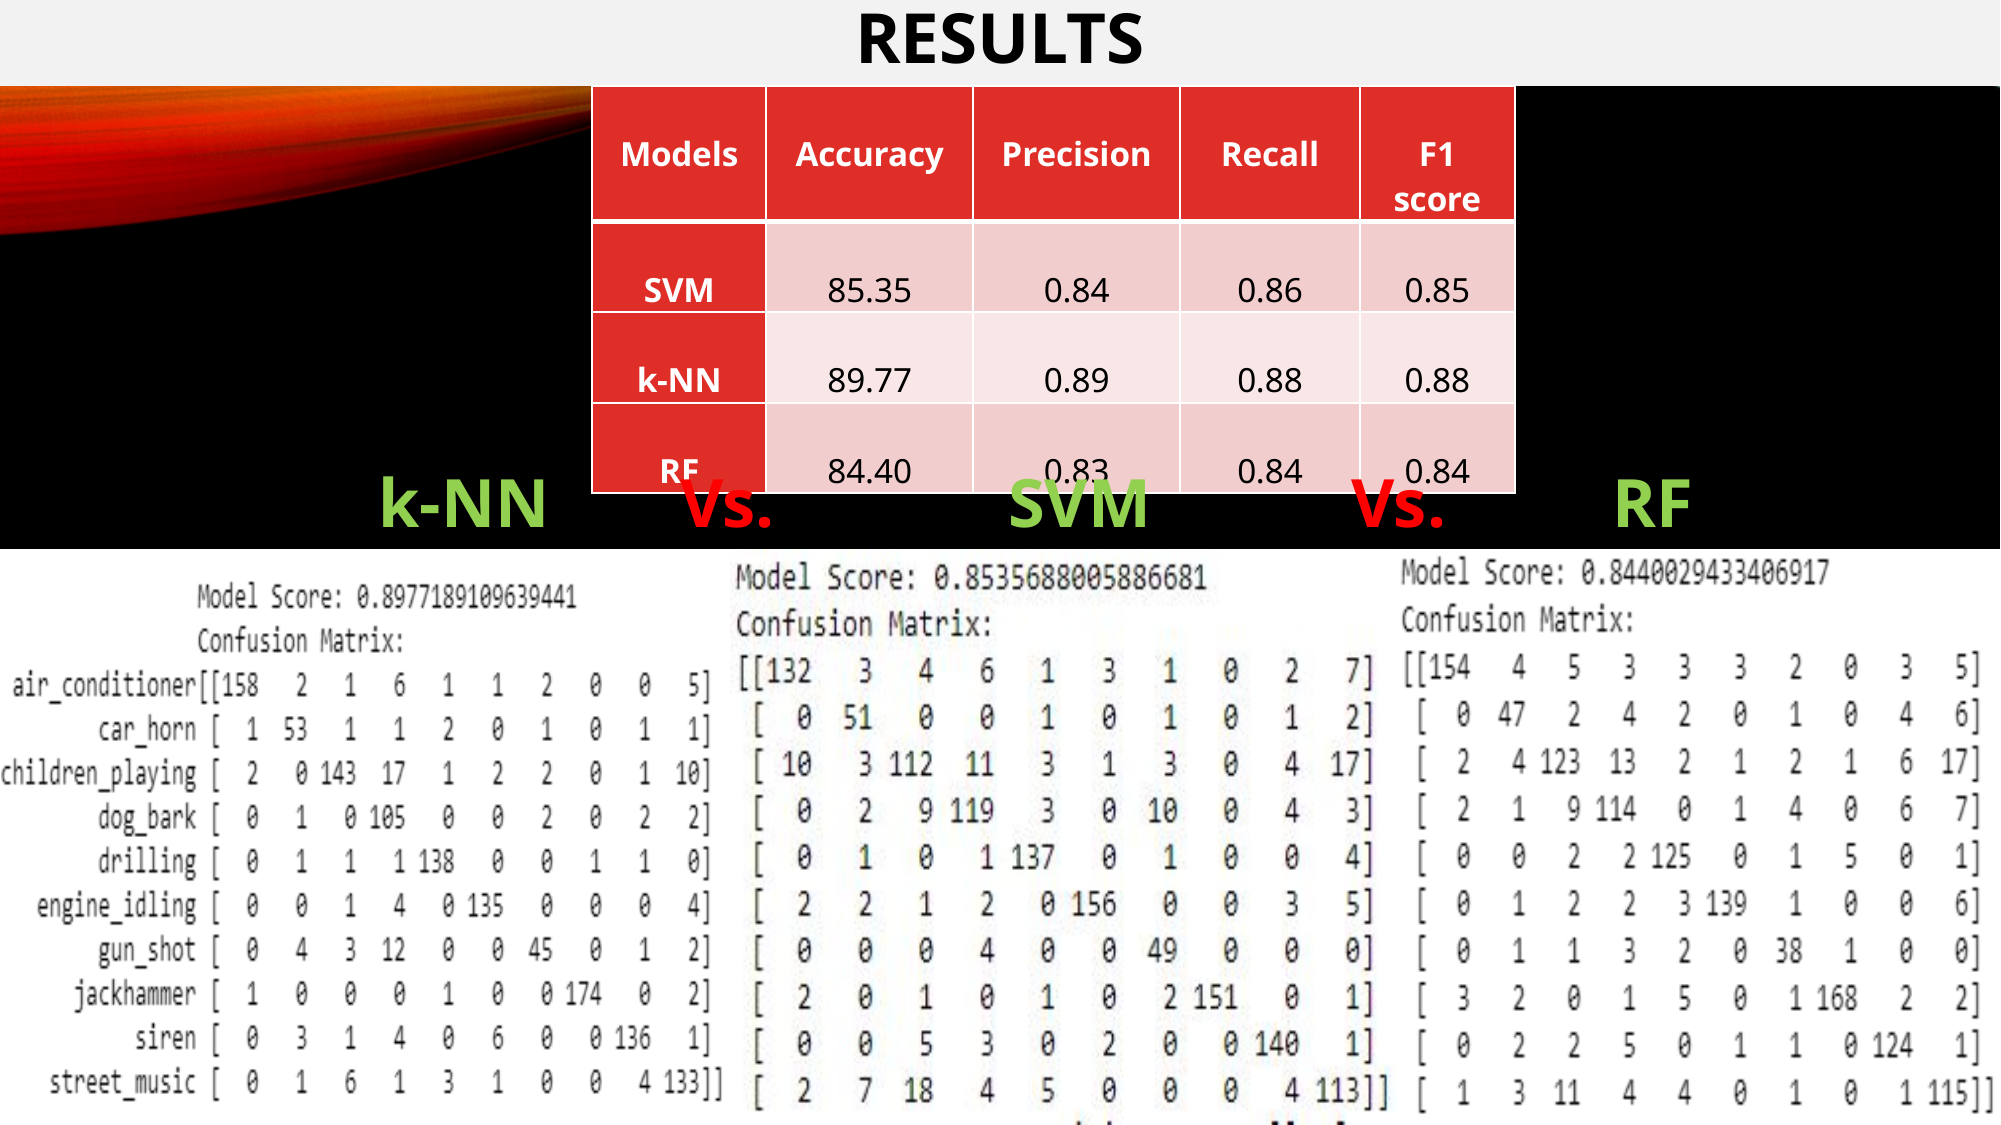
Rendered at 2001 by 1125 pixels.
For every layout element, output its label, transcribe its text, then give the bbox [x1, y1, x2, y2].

text_box RF [1597, 453, 1708, 548]
text_box Vs. [1336, 453, 1462, 548]
table_header Precision [974, 87, 1179, 219]
table_cell 0.84 [974, 224, 1179, 311]
table_header Recall [1181, 87, 1359, 219]
table_cell 0.89 [974, 313, 1179, 402]
picture [0, 549, 2000, 1125]
title Results [0, 0, 2000, 86]
table_cell 0.84 [1361, 404, 1514, 492]
picture [1516, 86, 2000, 237]
table_cell RF [593, 404, 765, 492]
table_header F1 score [1361, 87, 1514, 219]
text_box Vs. [665, 453, 790, 548]
table_cell 84.40 [767, 404, 972, 492]
table_cell 0.86 [1181, 224, 1359, 311]
table_cell 0.84 [1181, 404, 1359, 492]
picture [0, 86, 591, 237]
table_cell 85.35 [767, 224, 972, 311]
table_header Accuracy [767, 87, 972, 219]
table_header Models [593, 87, 765, 219]
table_cell k-NN [593, 313, 765, 402]
table_cell 89.77 [767, 313, 972, 402]
table_cell 0.83 [974, 404, 1179, 492]
table_cell SVM [593, 224, 765, 311]
table_cell 0.88 [1181, 313, 1359, 402]
table_cell 0.85 [1361, 224, 1514, 311]
table_cell 0.88 [1361, 313, 1514, 402]
text_box k-NN [363, 453, 565, 548]
text_box SVM [993, 453, 1167, 548]
